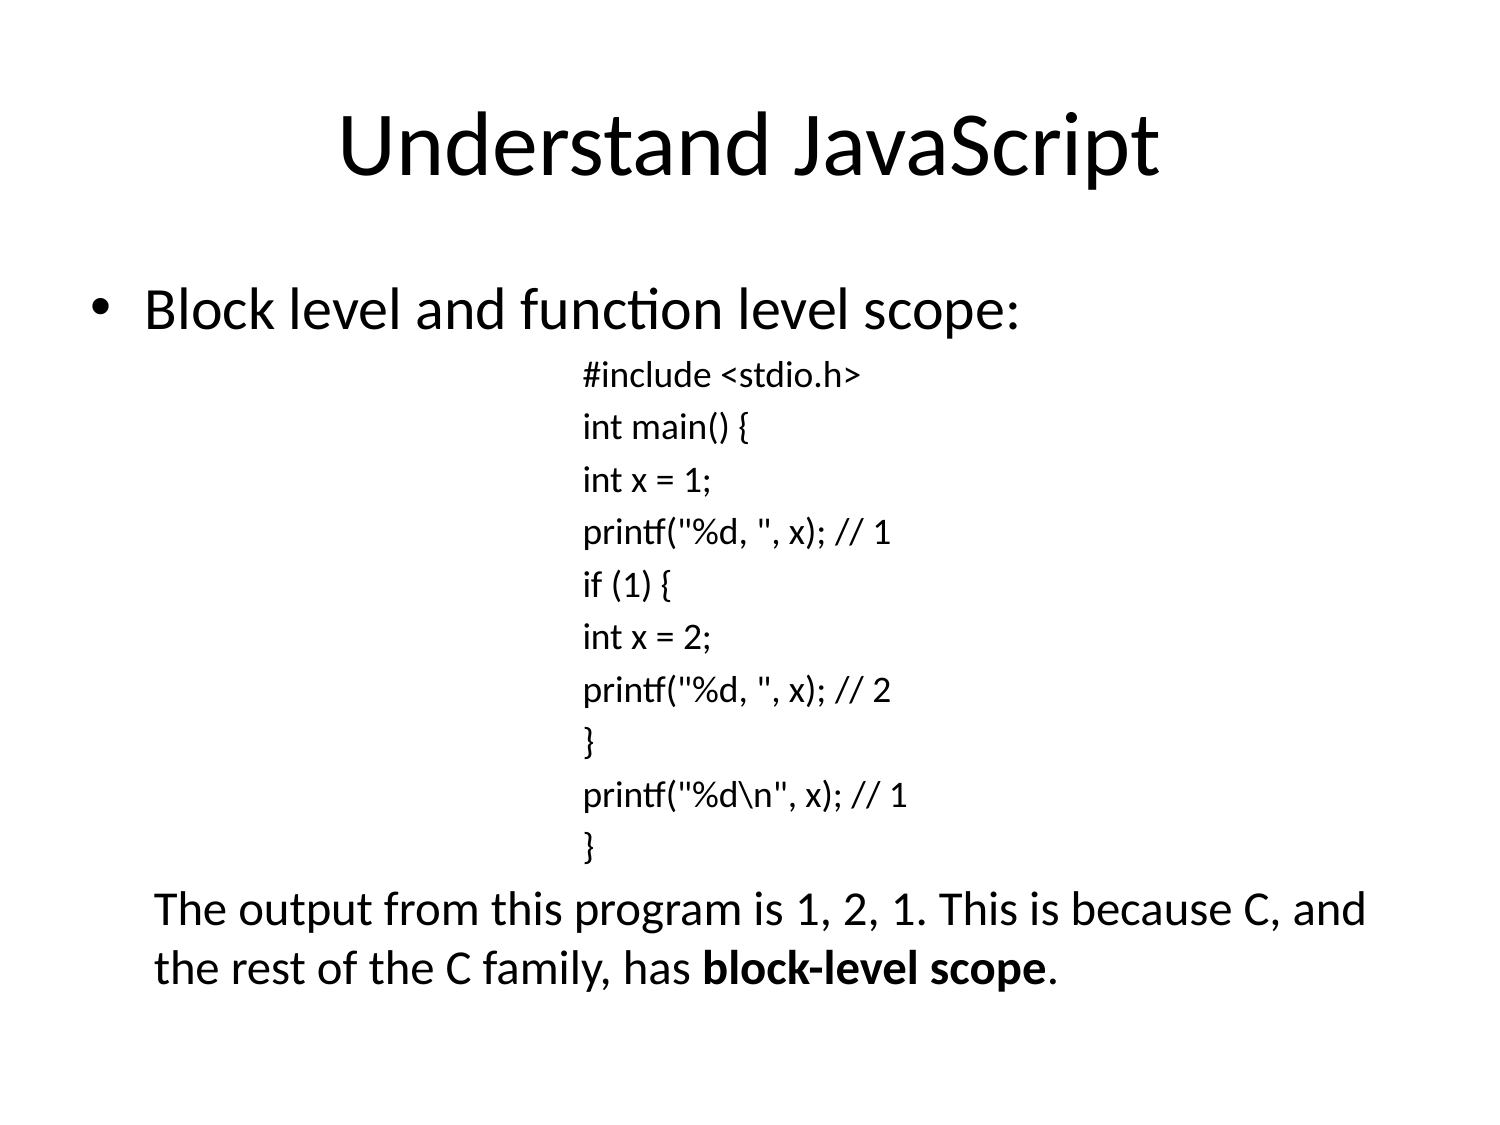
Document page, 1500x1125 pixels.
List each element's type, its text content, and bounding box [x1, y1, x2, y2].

list Block level and function level scope: #include <stdio.h> int main() { int x = 1; printf("%d, ", x); // 1 if (1) { int x = 2; printf("%d, ", x); // 2 } printf("%d\n", x); // 1 } The output from this program is 1, 2, 1. This is because C, and the rest of the C family, has block-level scope. [75, 262, 1425, 1005]
title Understand JavaScript [75, 45, 1425, 233]
